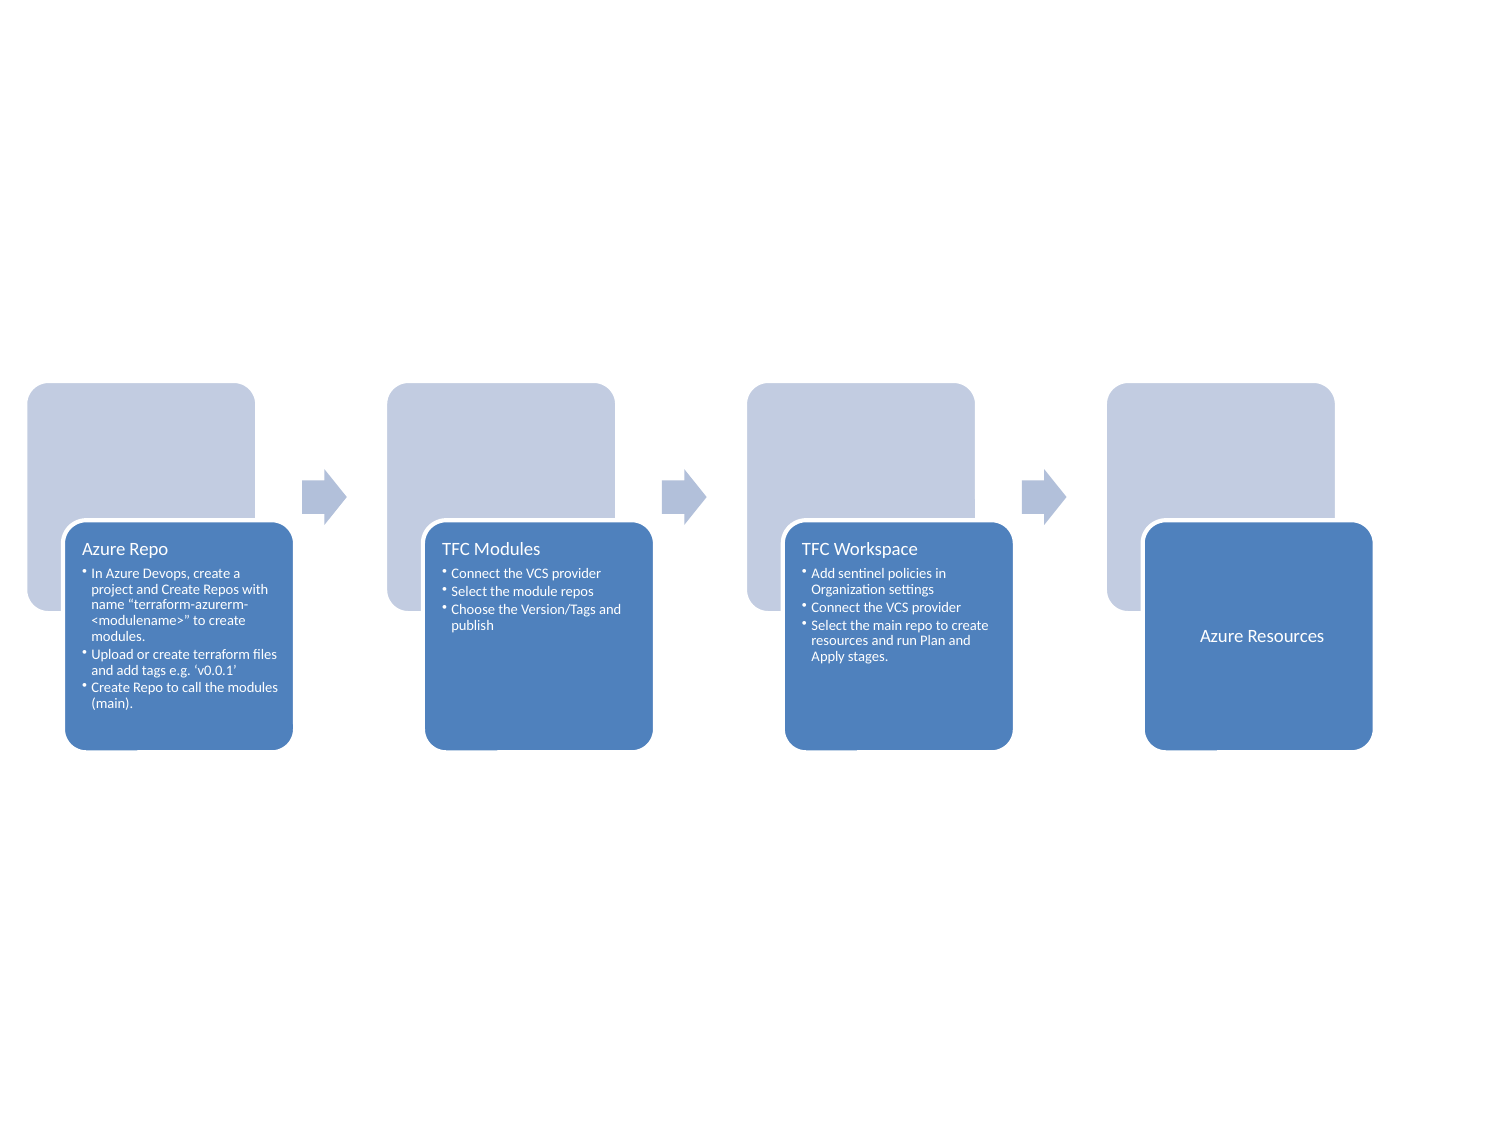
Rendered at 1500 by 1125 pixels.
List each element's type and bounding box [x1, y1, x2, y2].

text_box [24, 162, 1376, 972]
